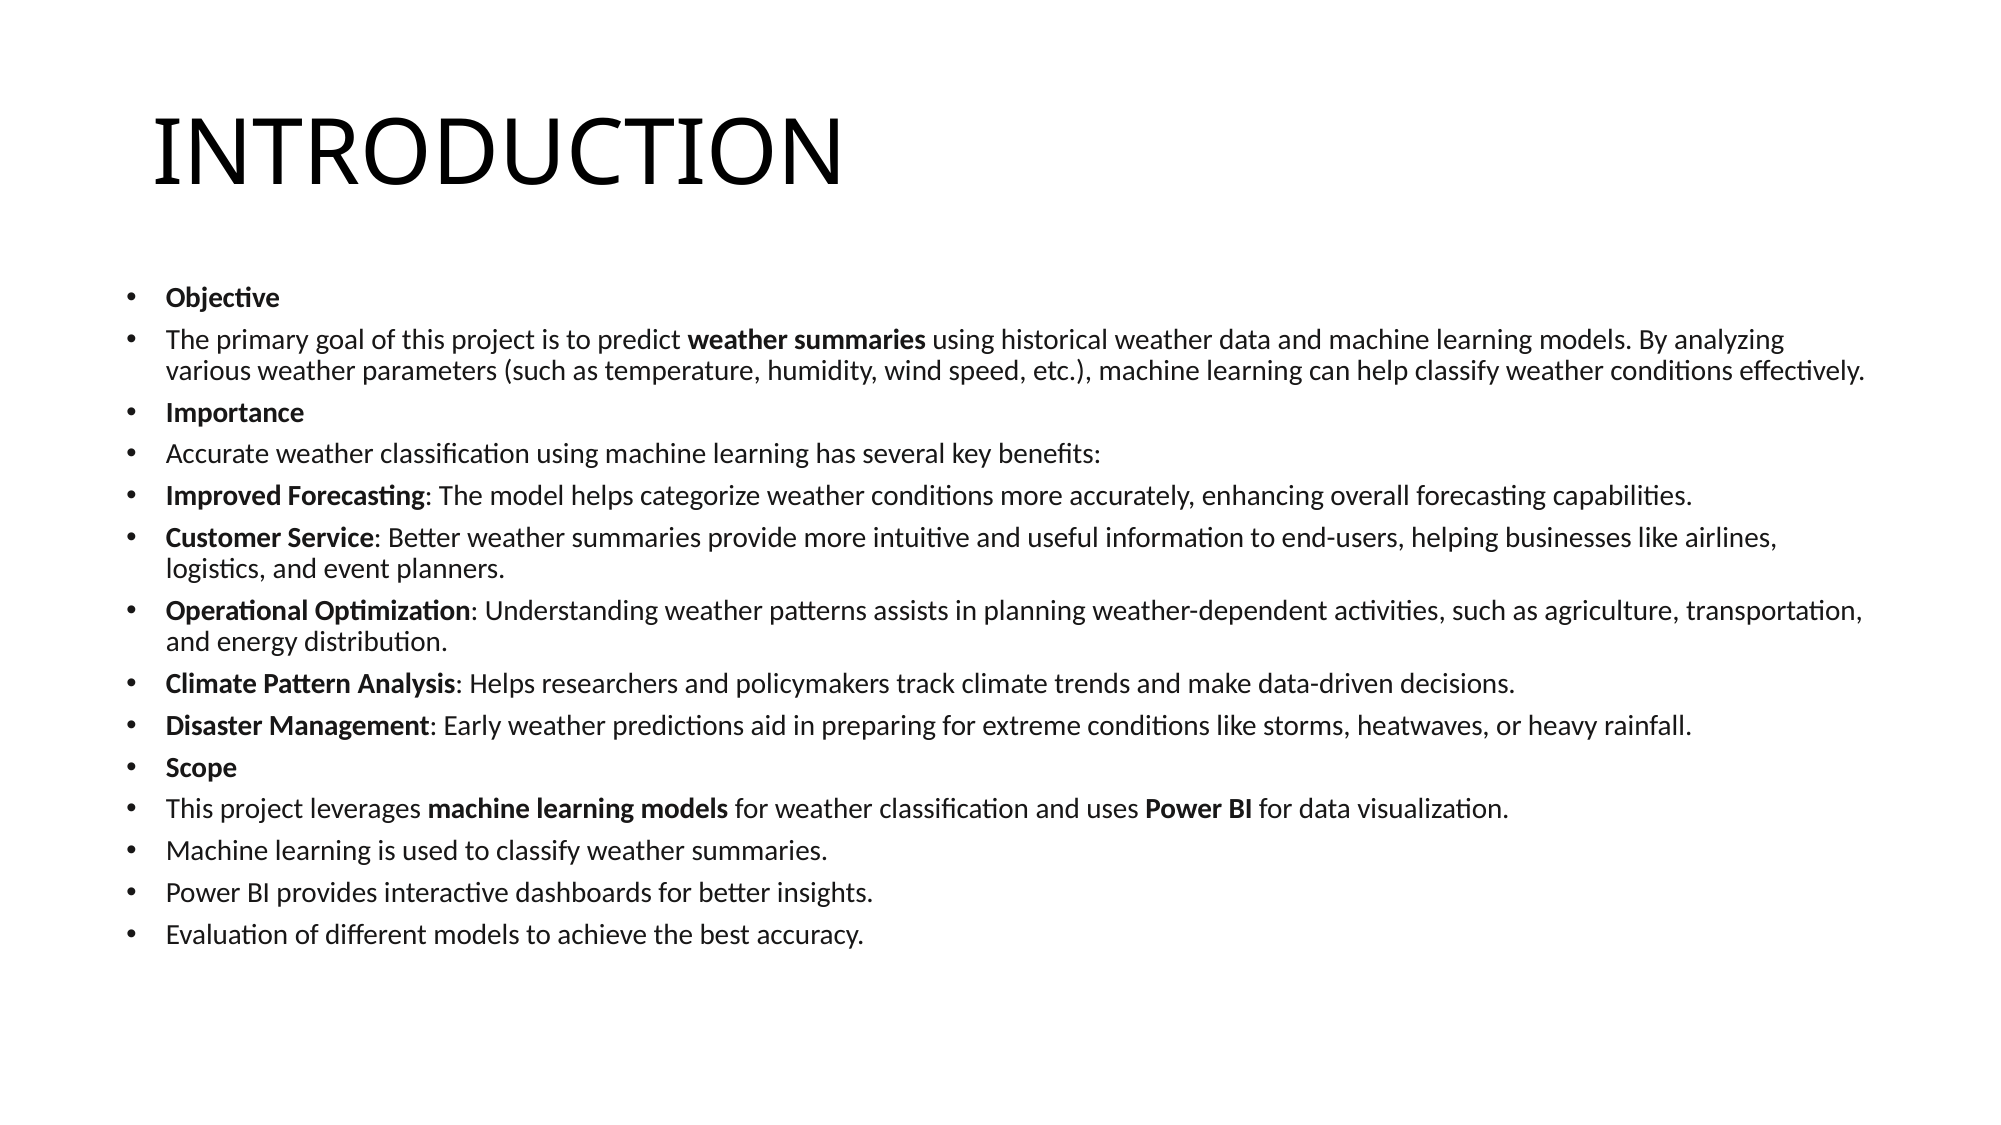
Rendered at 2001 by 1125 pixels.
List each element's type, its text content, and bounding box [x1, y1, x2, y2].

list Objective The primary goal of this project is to predict weather summaries using historical weather data and machine learning models. By analyzing various weather parameters (such as temperature, humidity, wind speed, etc.), machine learning can help classify weather conditions effectively. Importance Accurate weather classification using machine learning has several key benefits: Improved Forecasting: The model helps categorize weather conditions more accurately, enhancing overall forecasting capabilities. Customer Service: Better weather summaries provide more intuitive and useful information to end-users, helping businesses like airlines, logistics, and event planners. Operational Optimization: Understanding weather patterns assists in planning weather-dependent activities, such as agriculture, transportation, and energy distribution. Climate Pattern Analysis: Helps researchers and policymakers track climate trends and make data-driven decisions. Disaster Management: Early weather predictions aid in preparing for extreme conditions like storms, heatwaves, or heavy rainfall. Scope This project leverages machine learning models for weather classification and uses Power BI for data visualization. Machine learning is used to classify weather summaries. Power BI provides interactive dashboards for better insights. Evaluation of different models to achieve the best accuracy. [111, 274, 1889, 997]
title INTRODUCTION [137, 59, 1863, 250]
